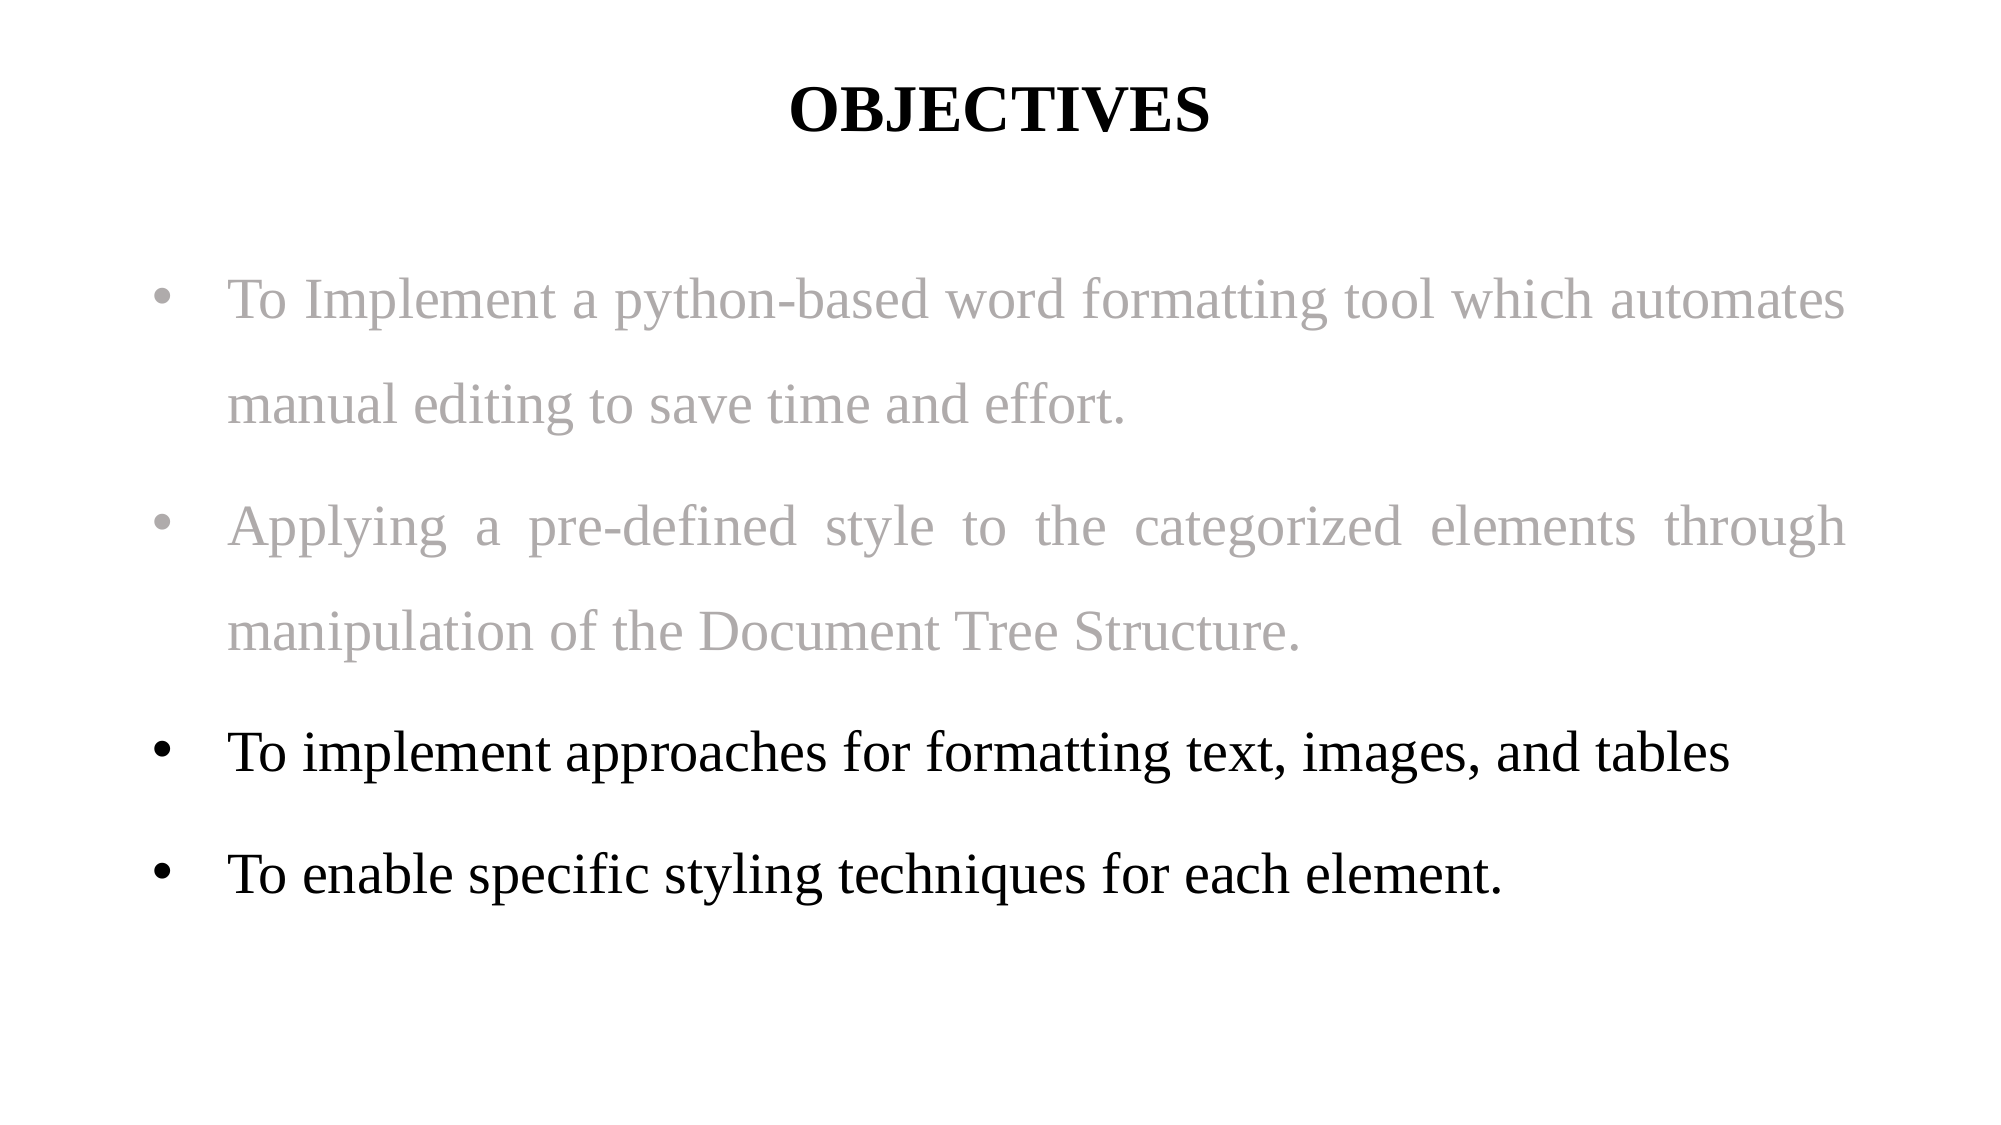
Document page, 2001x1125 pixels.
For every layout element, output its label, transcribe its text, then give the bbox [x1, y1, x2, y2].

text_box To Implement a python-based word formatting tool which automates manual editing to save time and effort. ​​ Applying a pre-defined style to the categorized elements through manipulation of the Document Tree Structure. To implement approaches for formatting text, images, and tables To enable specific styling techniques for each element. [137, 217, 1863, 913]
title OBJECTIVES [137, 59, 1863, 161]
